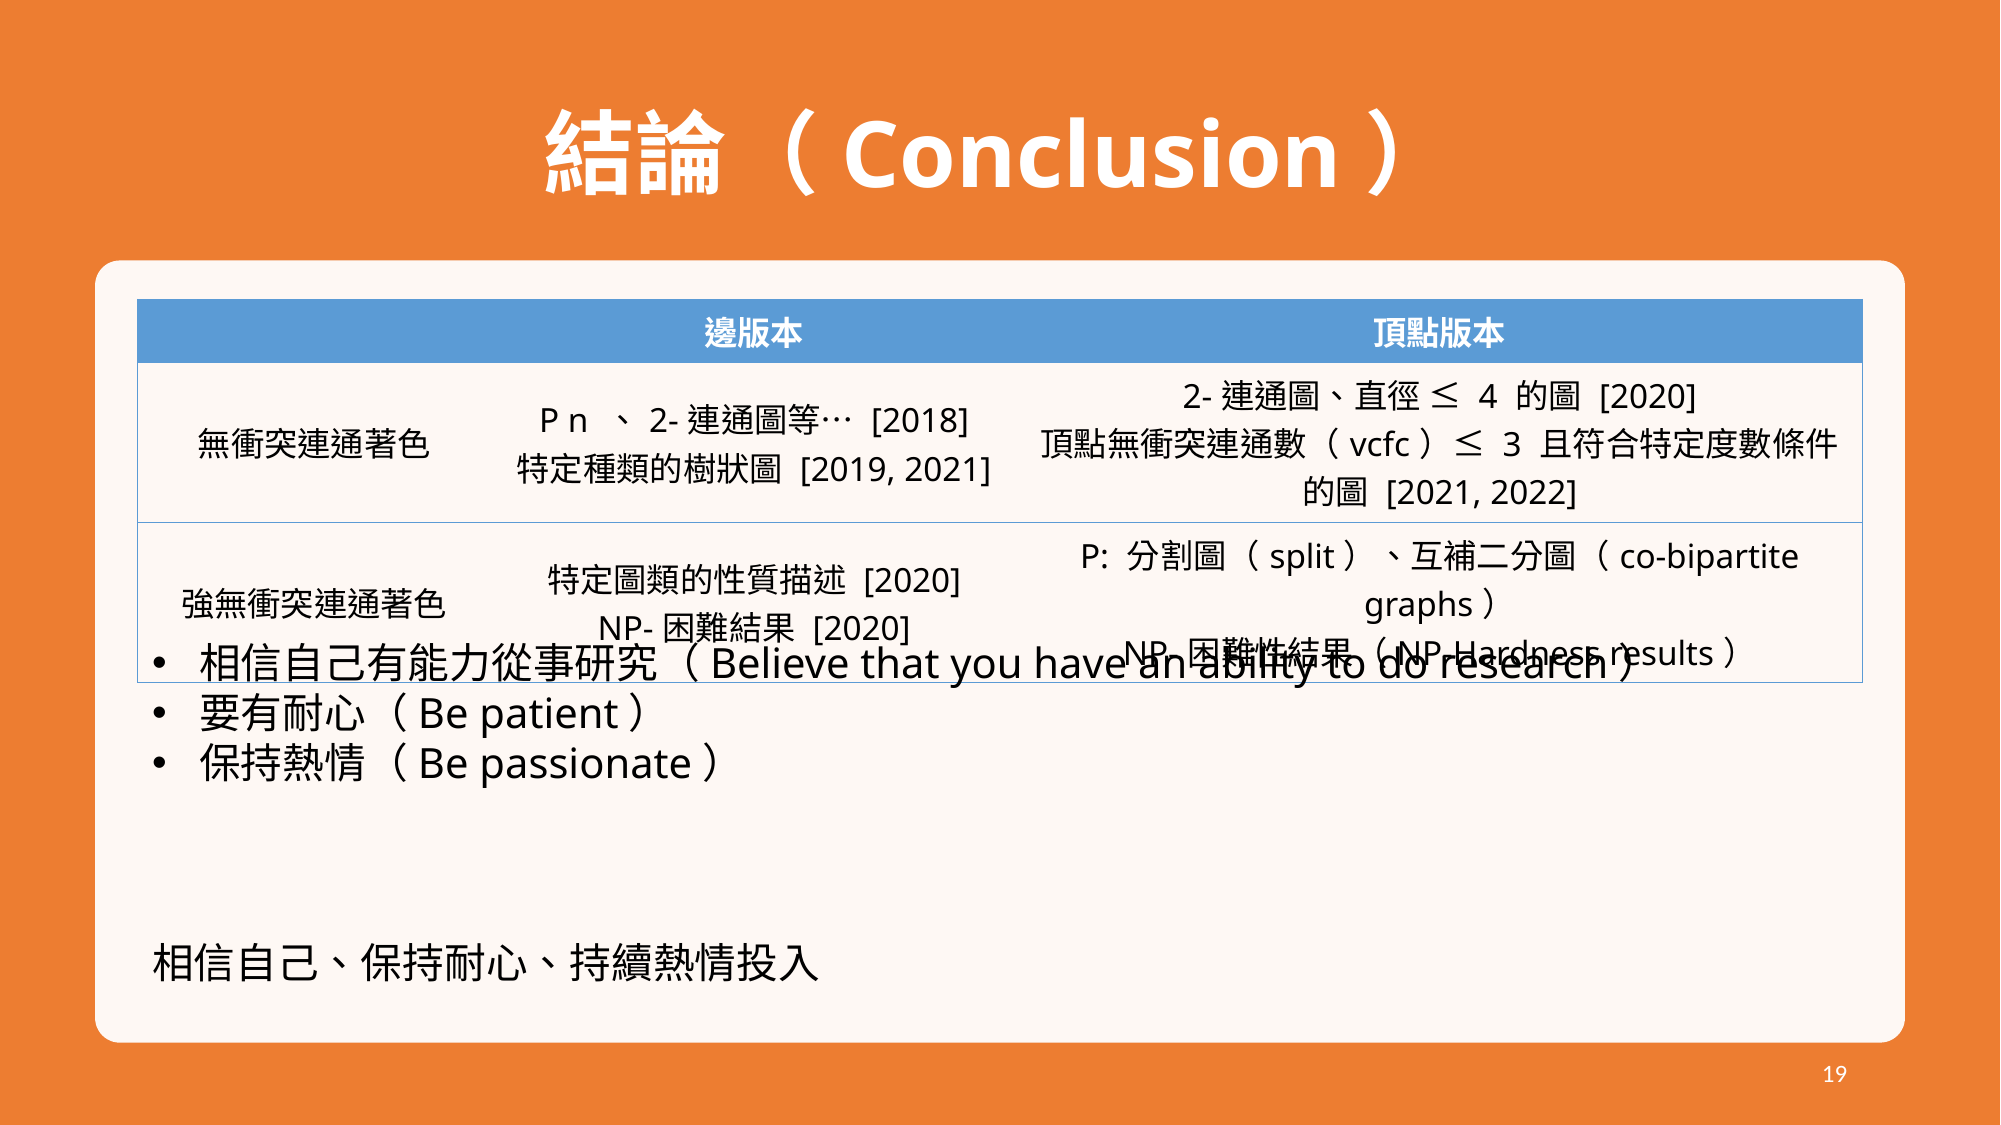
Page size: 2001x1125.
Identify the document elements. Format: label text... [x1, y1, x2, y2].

text_box 相信自己有能力從事研究（Believe that you have an ability to do research） 要有耐心（Be patient） 保持熱情（Be passionate） 相信自己、保持耐心、持續熱情投入 [137, 629, 1863, 995]
table_cell 特定圖類的性質描述 [2020] NP-困難結果 [2020] [491, 523, 1017, 629]
table_cell P: 分割圖（split）、互補二分圖（co-bipartite graphs） NP-困難性結果（NP-Hardness results） [1017, 523, 1862, 629]
table_cell P n​ 、2-連通圖等… [2018] 特定種類的樹狀圖 [2019, 2021] [491, 363, 1017, 522]
text_box [0, 0, 2000, 1125]
table_header [138, 300, 491, 362]
title 結論（Conclusion） [137, 75, 1863, 241]
slide_number 19 [1412, 1042, 1863, 1103]
table_header 頂點版本 [1017, 300, 1862, 362]
table_cell 強無衝突連通著色 [138, 523, 491, 629]
text_box [94, 259, 1906, 1044]
table_cell 無衝突連通著色 [138, 363, 491, 522]
table_header 邊版本 [491, 300, 1017, 362]
table_cell 2-連通圖、直徑 ≤ 4 的圖 [2020] 頂點無衝突連通數（vcfc）≤ 3 且符合特定度數條件的圖 [2021, 2022] [1017, 363, 1862, 522]
